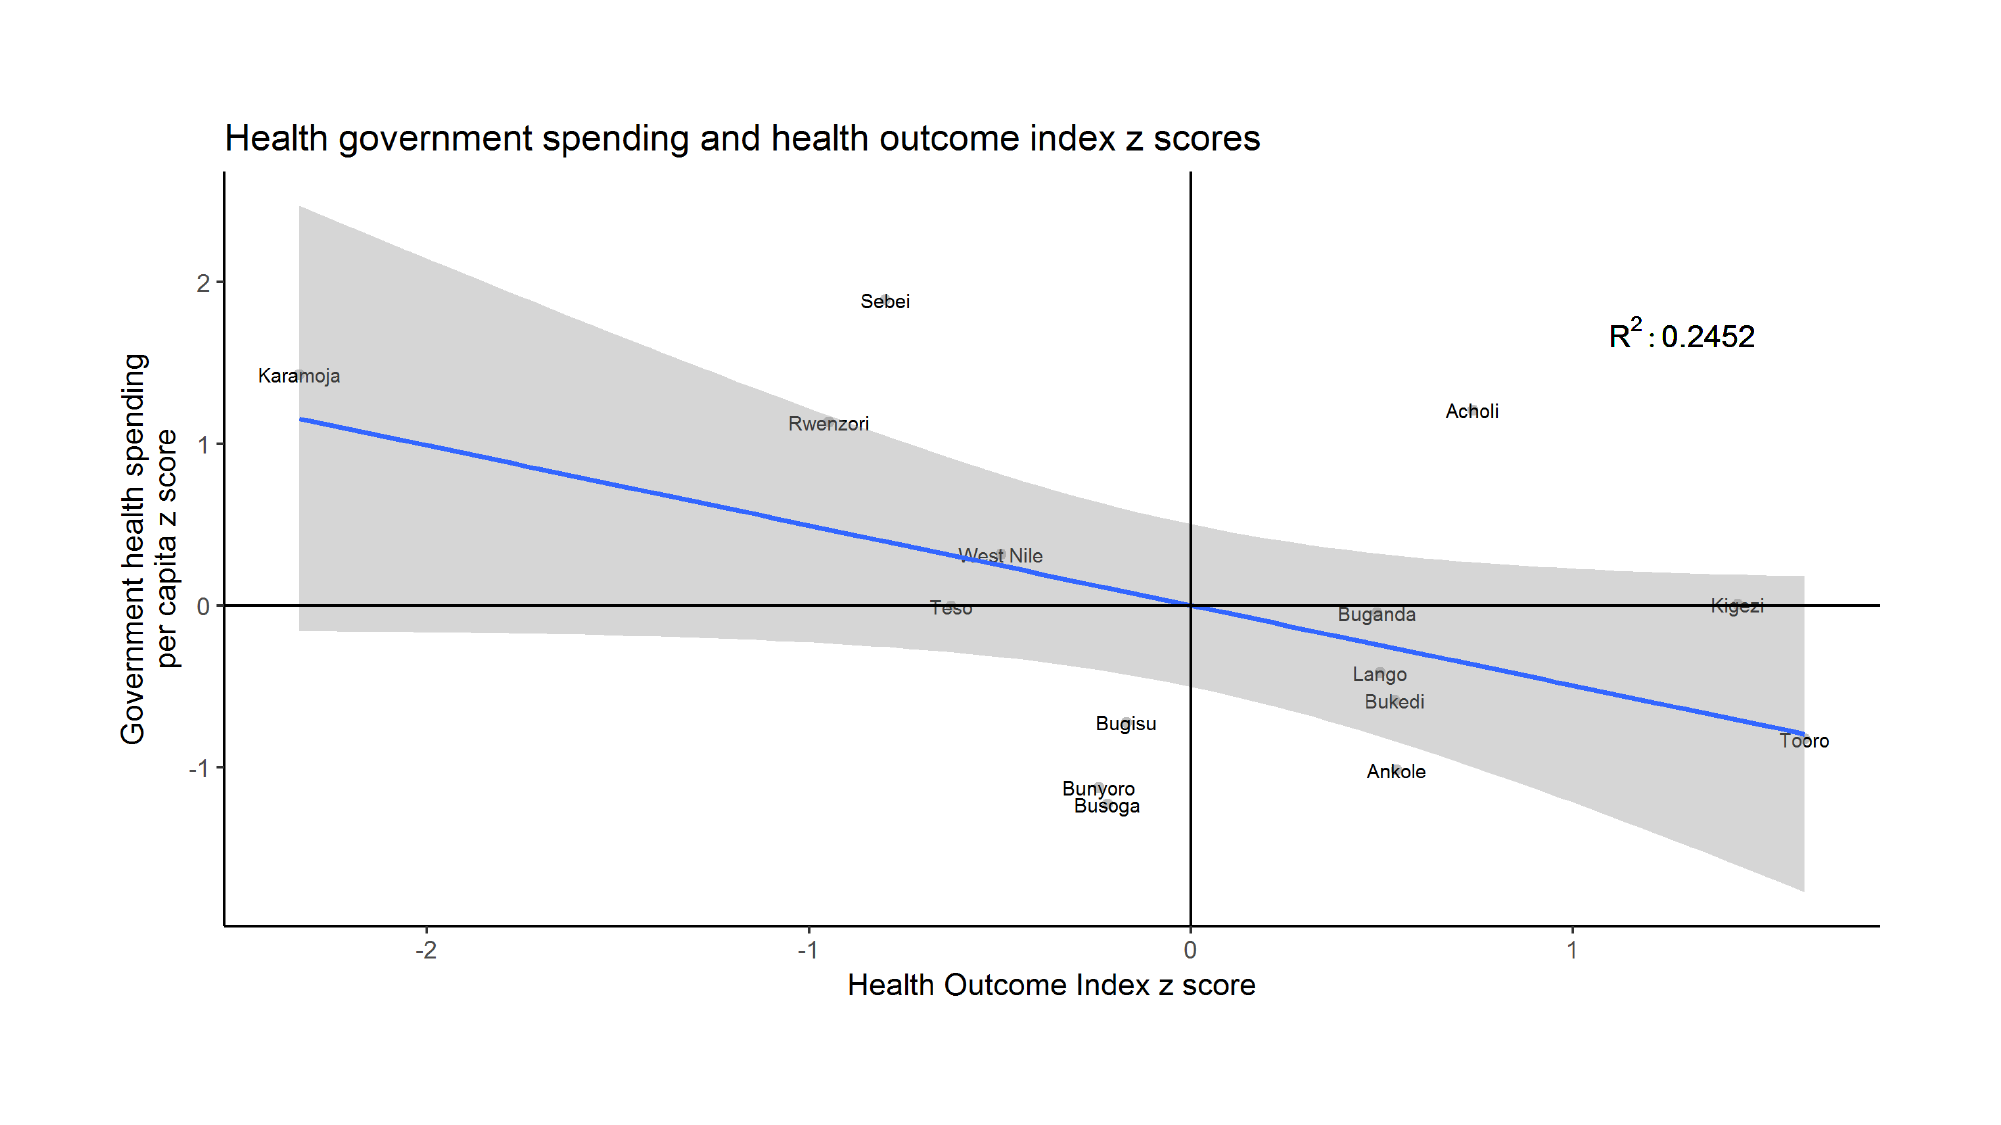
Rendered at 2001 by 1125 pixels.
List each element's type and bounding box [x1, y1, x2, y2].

list [105, 108, 1895, 1016]
